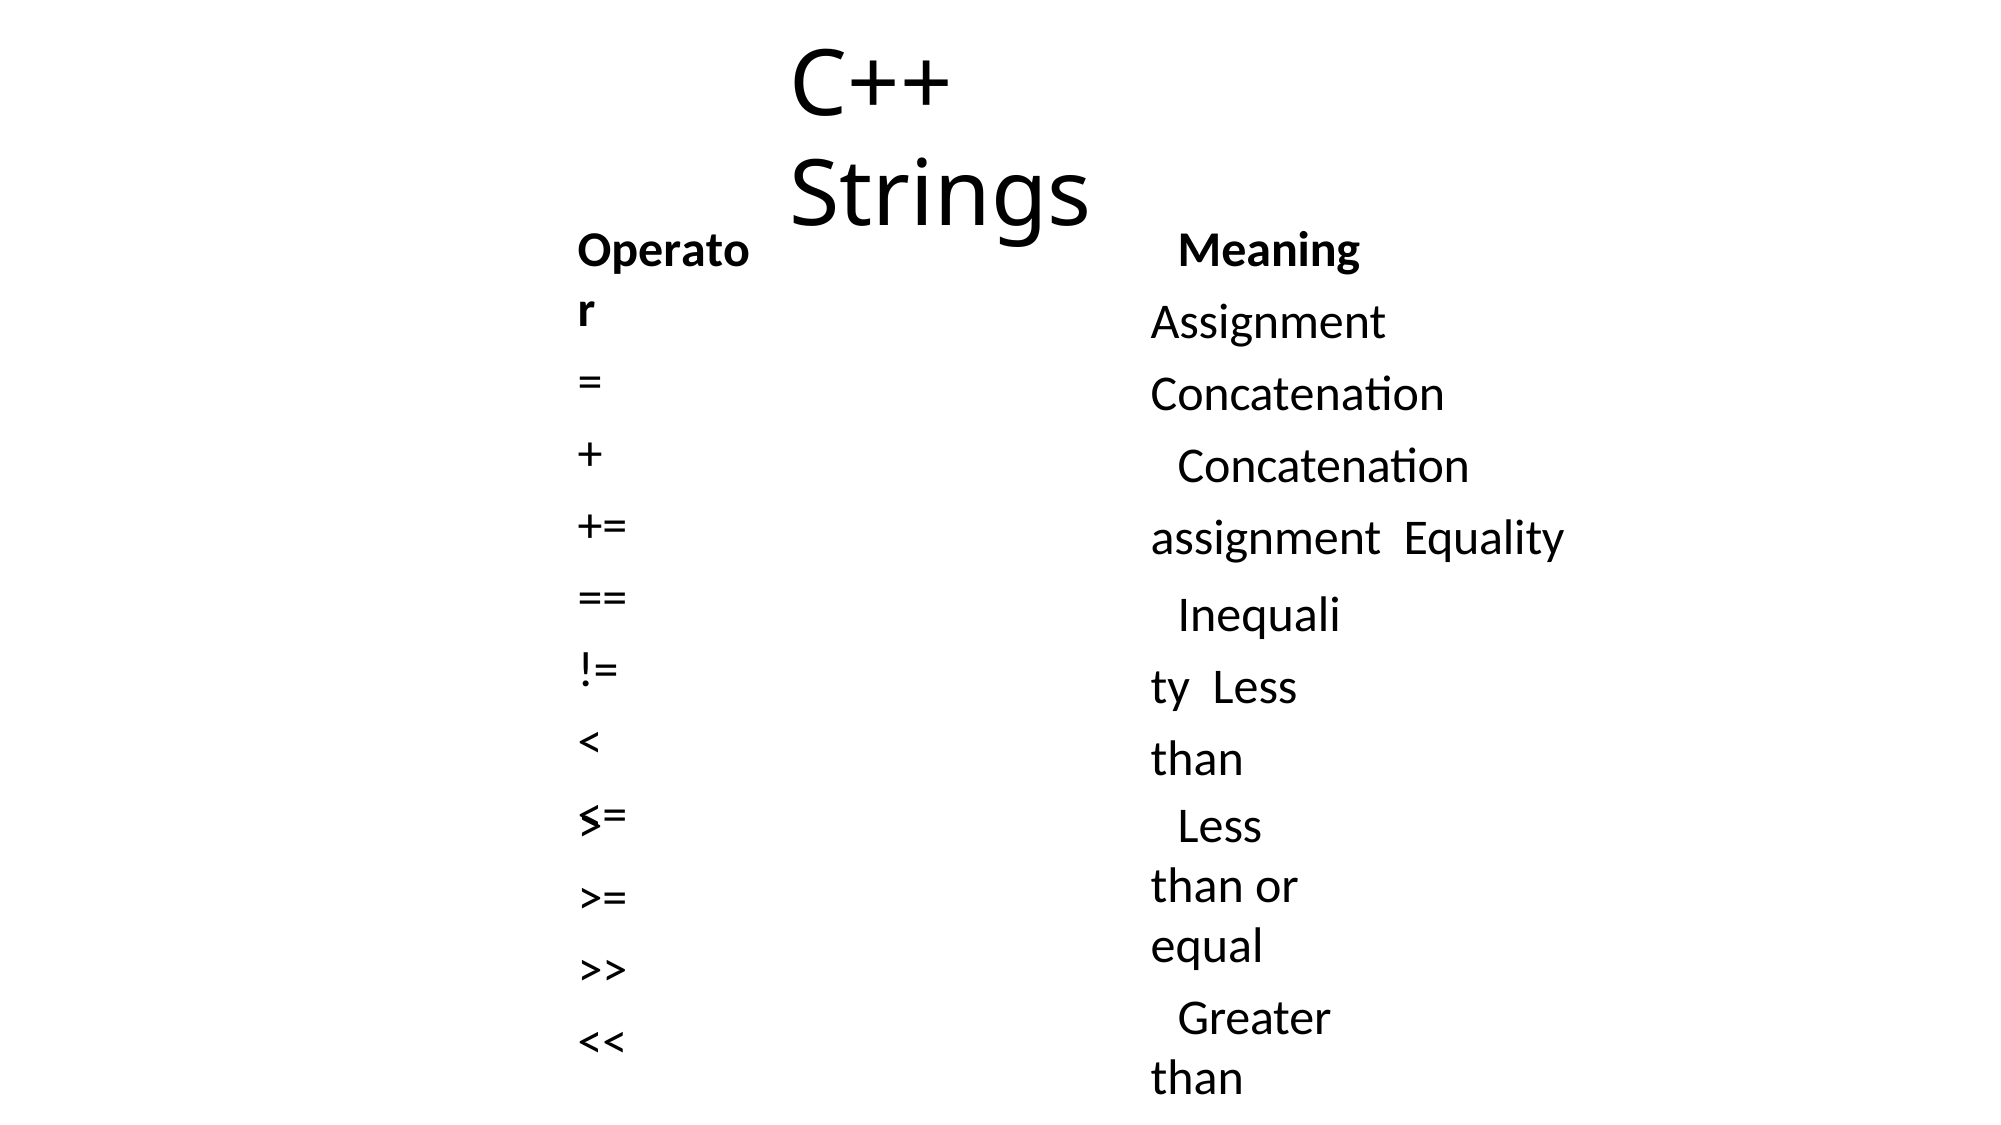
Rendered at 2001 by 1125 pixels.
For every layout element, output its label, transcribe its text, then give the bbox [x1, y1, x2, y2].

text_box > [577, 790, 603, 850]
text_box Operator = + += == != < <= [577, 202, 766, 841]
title C++ Strings [787, 21, 1213, 244]
text_box >= >> << [577, 850, 628, 1125]
text_box Meaning Assignment Concatenation Concatenation assignment Equality Inequality Less than Less than or equal Greater than Greater than or equal Reads Prints [1148, 202, 1691, 1125]
